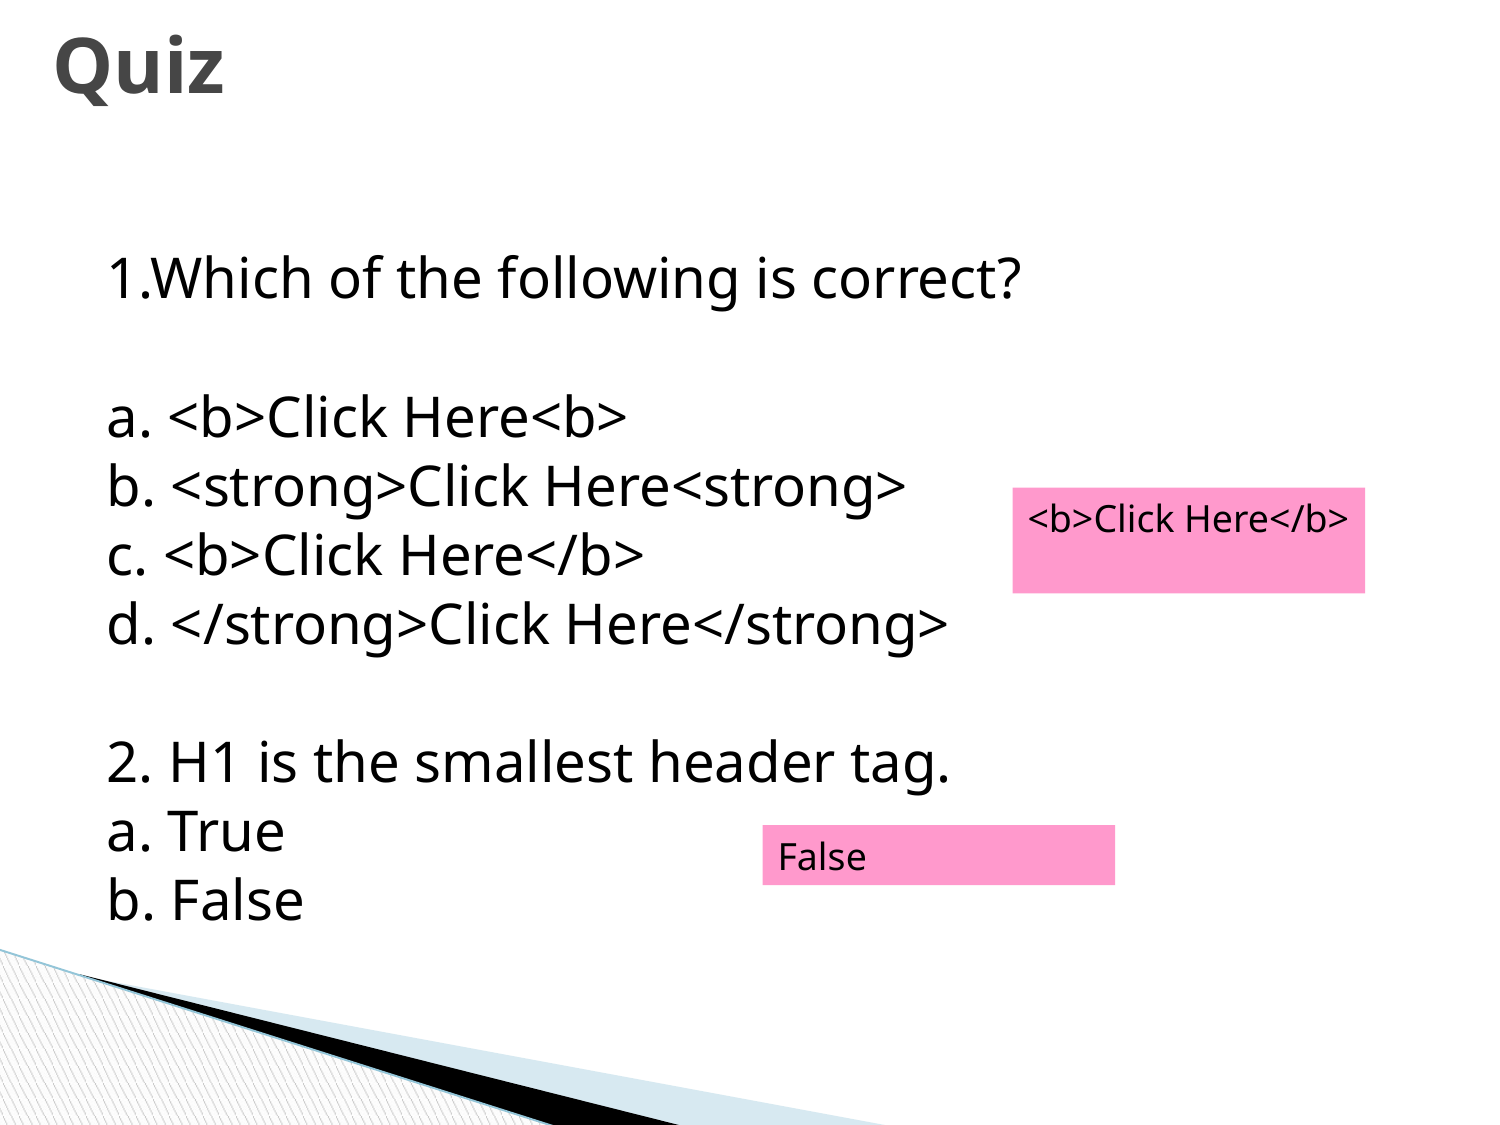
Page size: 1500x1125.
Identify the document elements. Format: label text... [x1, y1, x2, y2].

text_box <b>Click Here</b> [1012, 487, 1366, 594]
text_box False [762, 825, 1116, 886]
title Quiz [37, 17, 1425, 109]
list 1.Which of the following is correct? a. <b>Click Here<b> b. <strong>Click Here<strong> c. <b>Click Here</b> d. </strong>Click Here</strong> 2. H1 is the smallest header tag. a. True b. False [75, 243, 1425, 986]
